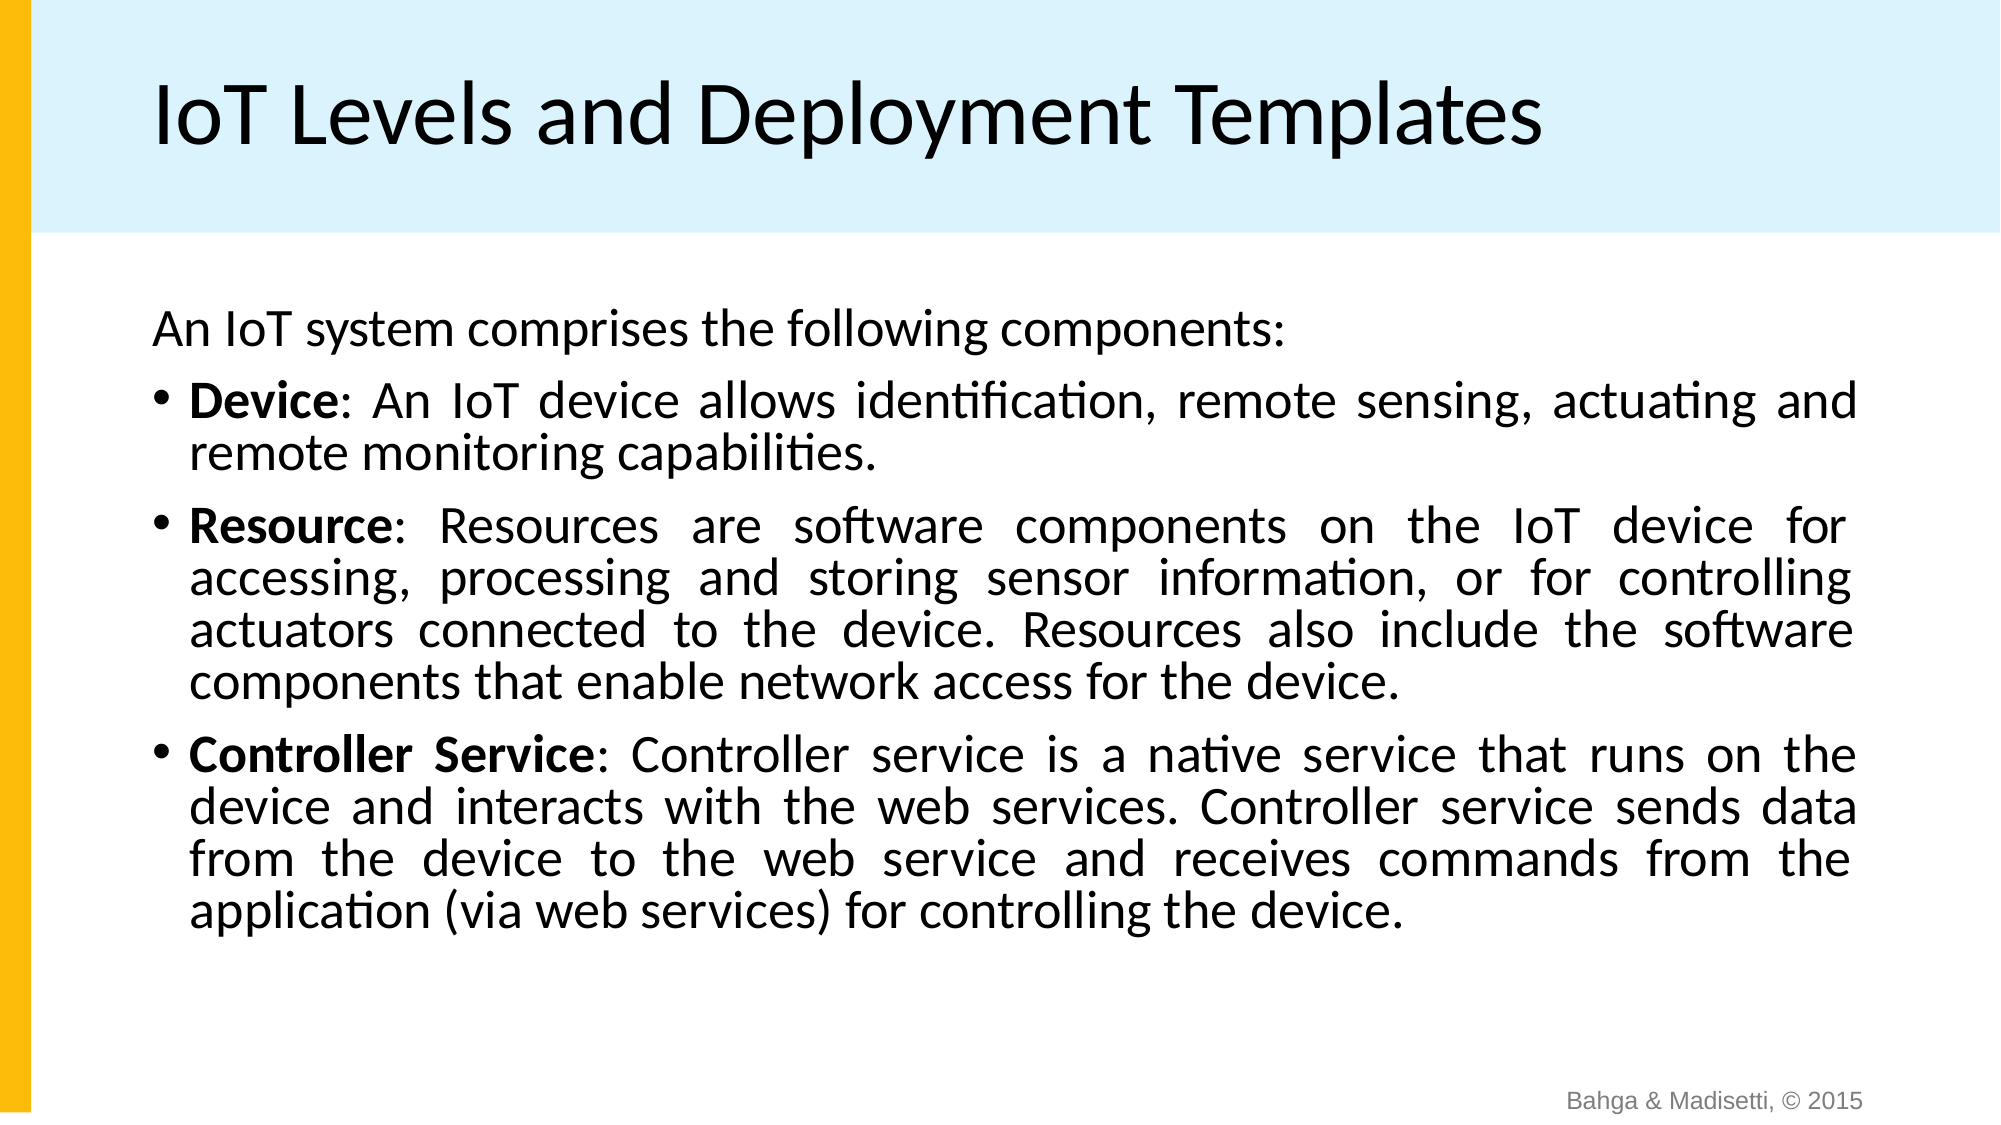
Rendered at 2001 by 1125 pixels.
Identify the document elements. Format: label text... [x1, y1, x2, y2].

text_box An IoT system comprises the following components: Device: An IoT device allows identiﬁcation, remote sensing, actuating and remote monitoring capabilities. Resource: Resources are software components on the IoT device for accessing, processing and storing sensor information, or for controlling actuators connected to the device. Resources also include the software components that enable network access for the device. Controller Service: Controller service is a native service that runs on the device and interacts with the web services. Controller service sends data from the device to the web service and receives commands from the application (via web services) for controlling the device. [150, 282, 1880, 940]
text_box [0, 0, 32, 1113]
title IoT Levels and Deployment Templates [150, 50, 1863, 241]
text_box Bahga & Madisetti, © 2015 [1564, 1082, 1867, 1115]
